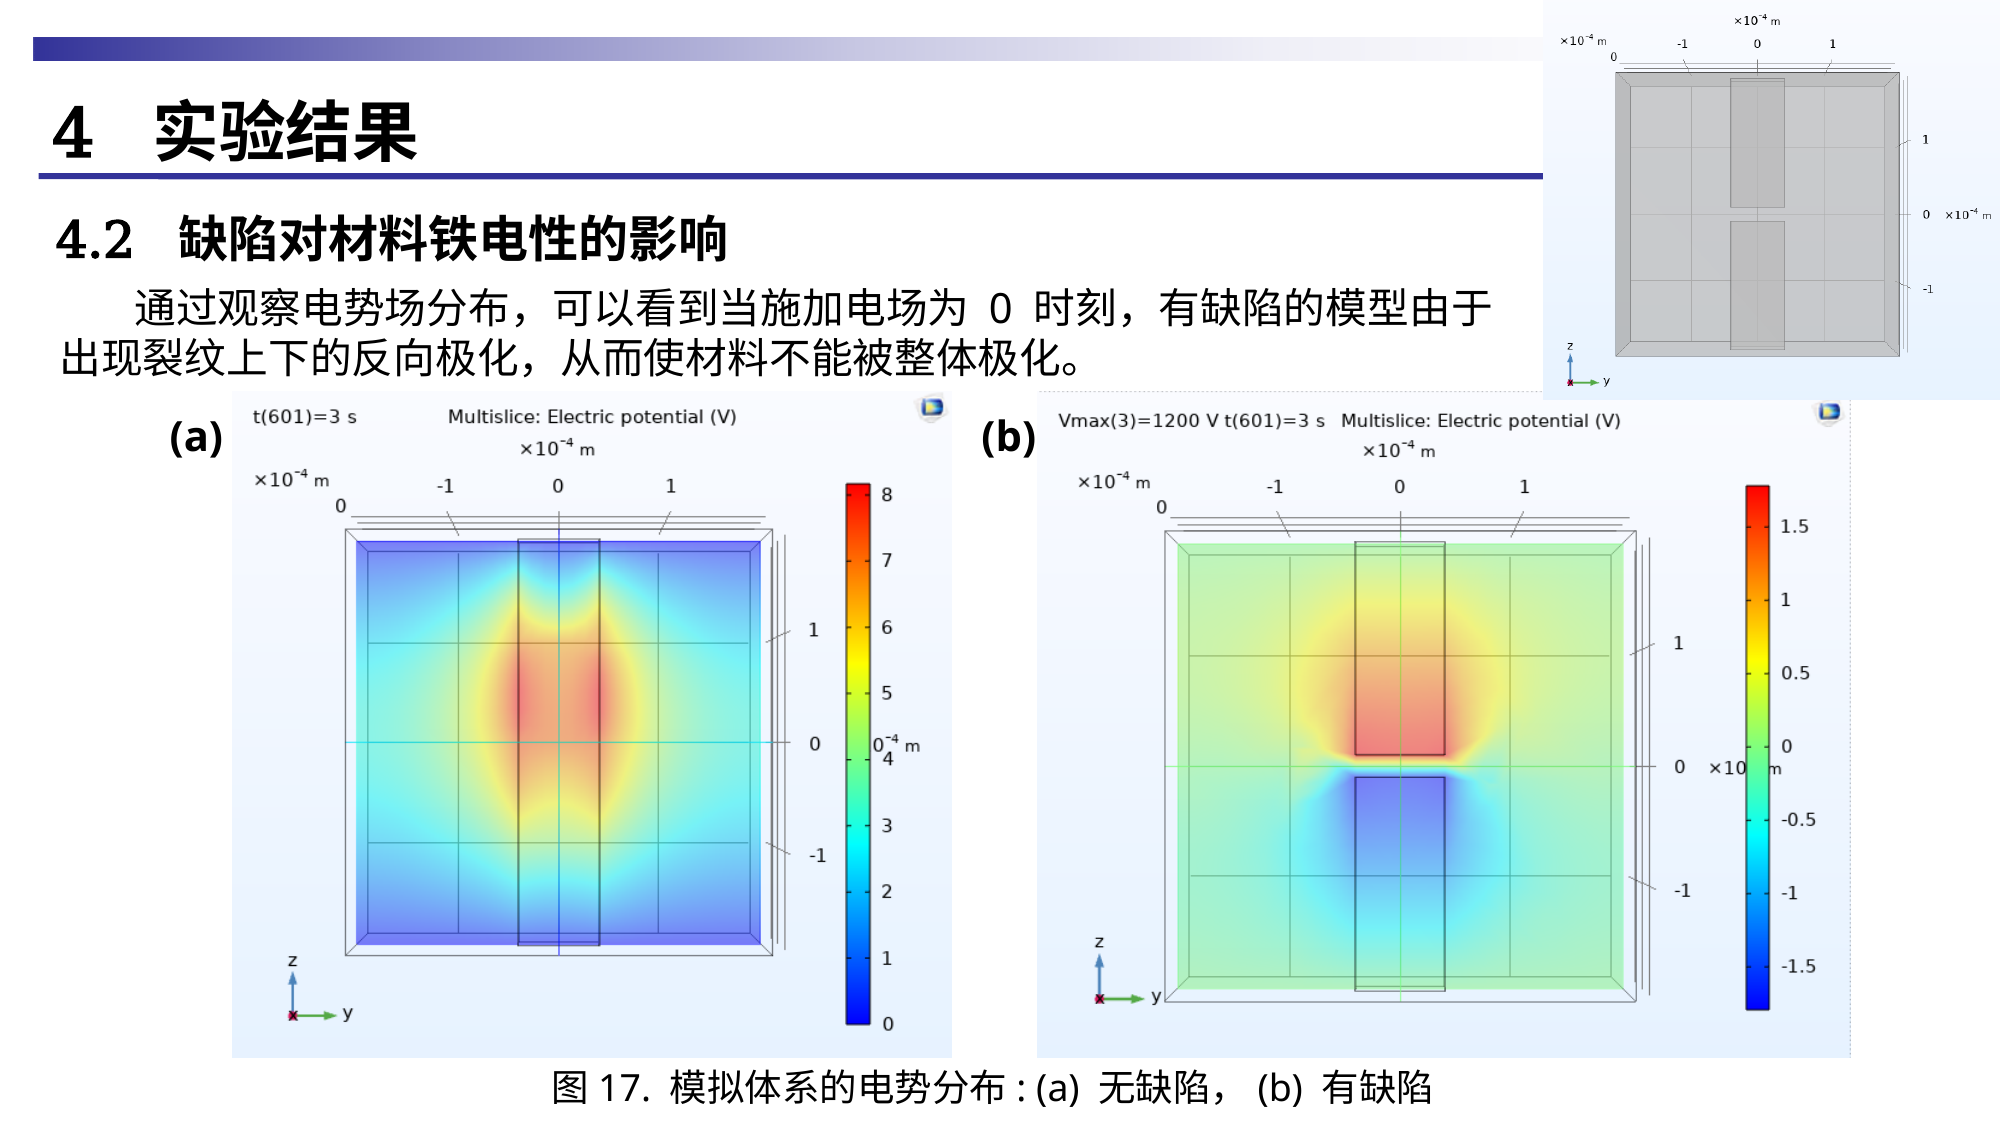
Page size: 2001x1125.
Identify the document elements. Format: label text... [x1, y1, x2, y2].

text_box (a) [154, 402, 227, 468]
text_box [32, 11, 1538, 180]
picture [1037, 0, 2000, 1059]
picture [232, 390, 952, 1059]
text_box (b) [966, 402, 1032, 468]
text_box 4.2 缺陷对材料铁电性的影响 [40, 199, 1288, 275]
text_box 通过观察电势场分布，可以看到当施加电场为 0 时刻，有缺陷的模型由于出现裂纹上下的反向极化，从而使材料不能被整体极化。 [44, 274, 1516, 390]
text_box 图17. 模拟体系的电势分布: (a) 无缺陷，(b) 有缺陷 [536, 1056, 1682, 1117]
